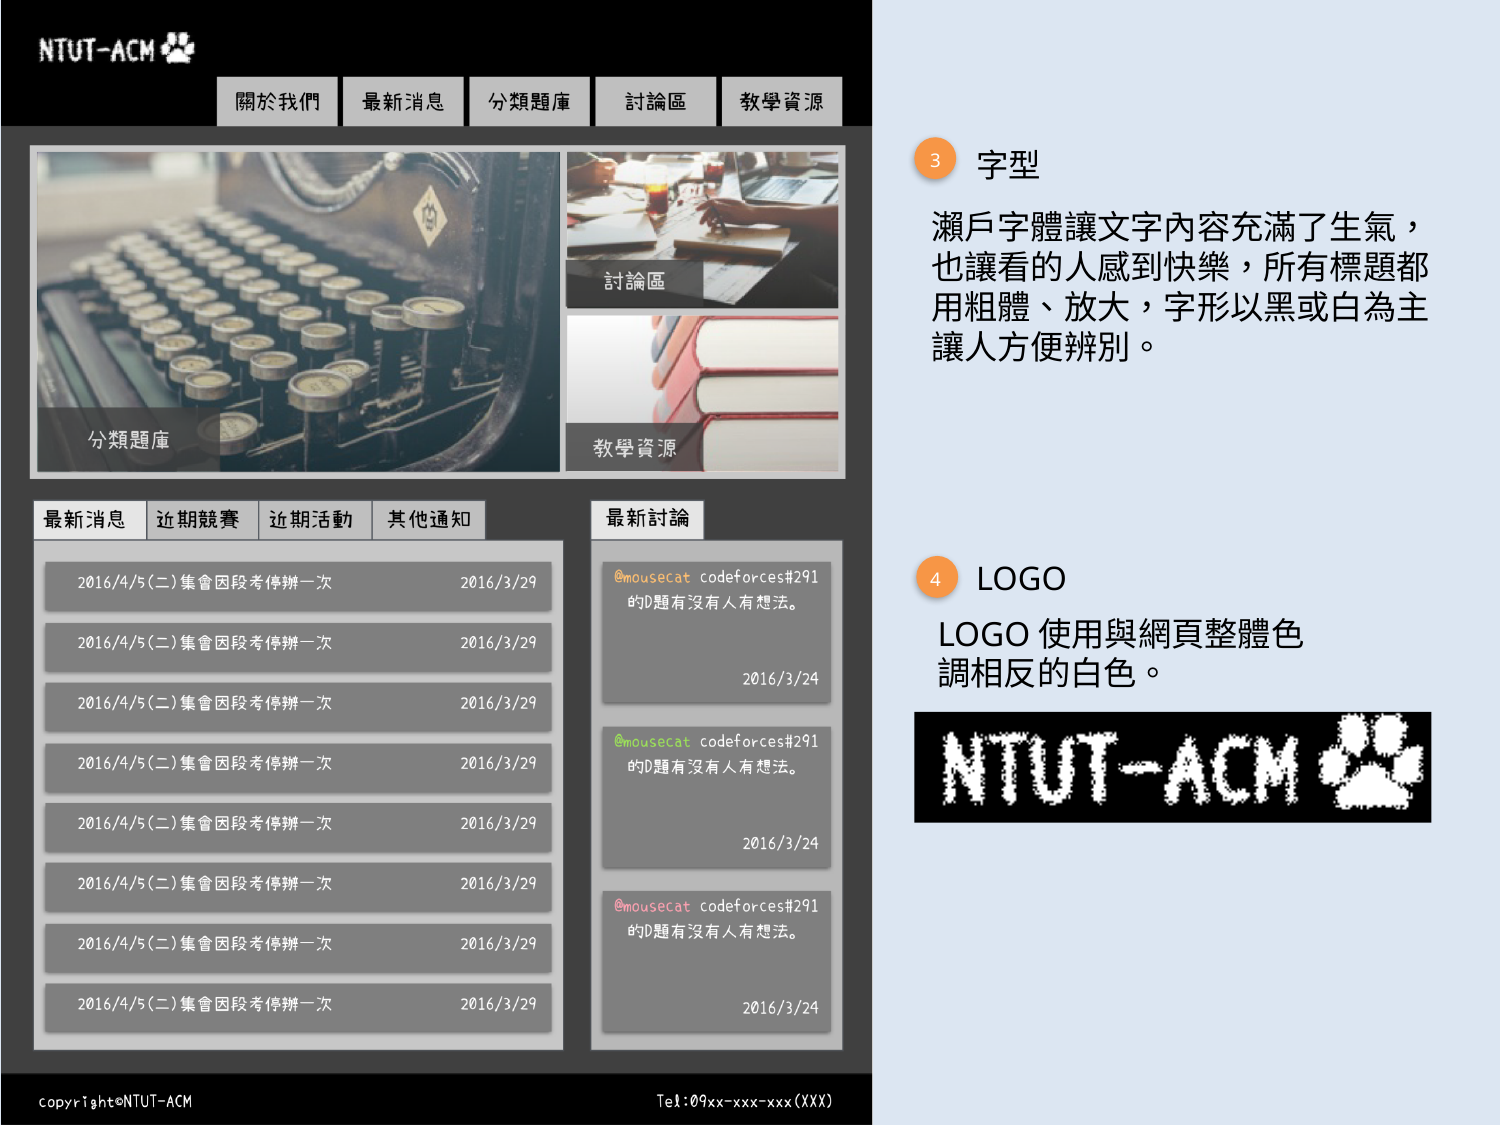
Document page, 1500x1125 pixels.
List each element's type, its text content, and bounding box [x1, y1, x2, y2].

text_box 字型 [961, 137, 1102, 191]
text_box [914, 136, 957, 180]
text_box 瀨戶字體讓文字內容充滿了生氣，也讓看的人感到快樂，所有標題都用粗體、放大，字形以黑或白為主讓人方便辨別。 [916, 198, 1464, 374]
text_box LOGO [961, 550, 1102, 605]
text_box LOGO使用與網頁整體色調相反的白色。 [922, 605, 1341, 672]
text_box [914, 674, 1432, 858]
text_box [915, 555, 959, 599]
picture [0, 0, 873, 1125]
